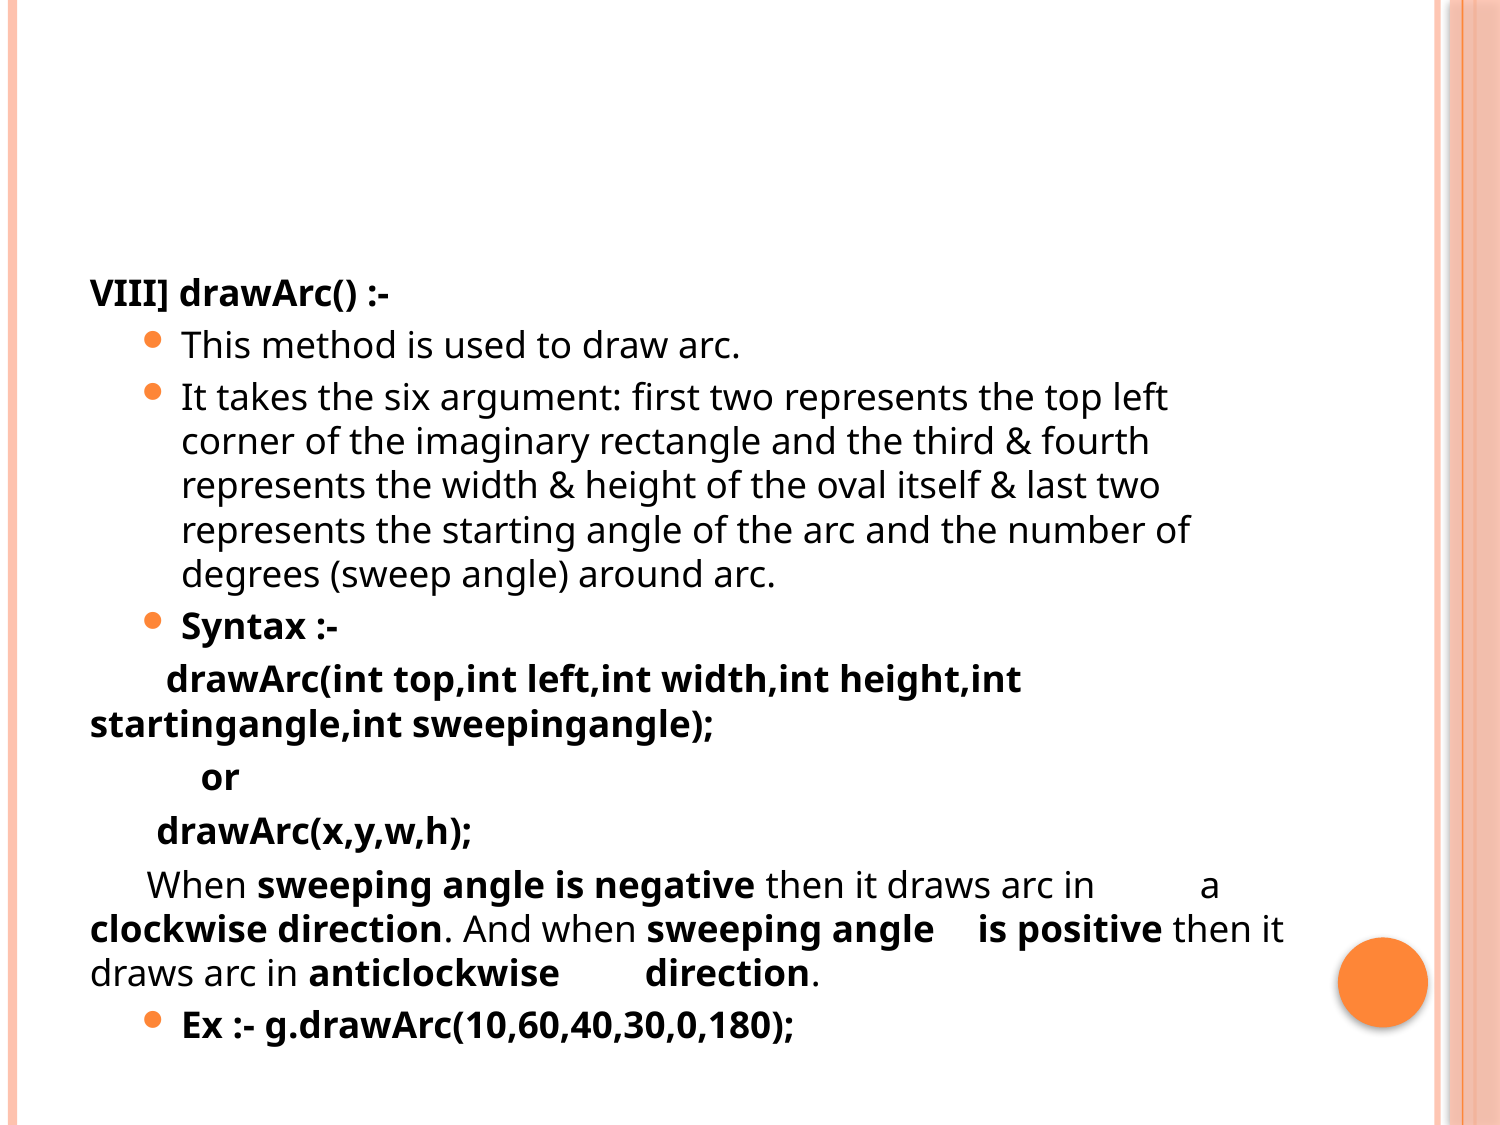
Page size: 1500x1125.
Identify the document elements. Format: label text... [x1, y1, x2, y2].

list VIII] drawArc() :- This method is used to draw arc. It takes the six argument: first two represents the top left corner of the imaginary rectangle and the third & fourth represents the width & height of the oval itself & last two represents the starting angle of the arc and the number of degrees (sweep angle) around arc. Syntax :- drawArc(int top,int left,int width,int height,int startingangle,int sweepingangle); or drawArc(x,y,w,h); When sweeping angle is negative then it draws arc in a clockwise direction. And when sweeping angle is positive then it draws arc in anticlockwise direction. Ex :- g.drawArc(10,60,40,30,0,180); [75, 262, 1300, 1062]
